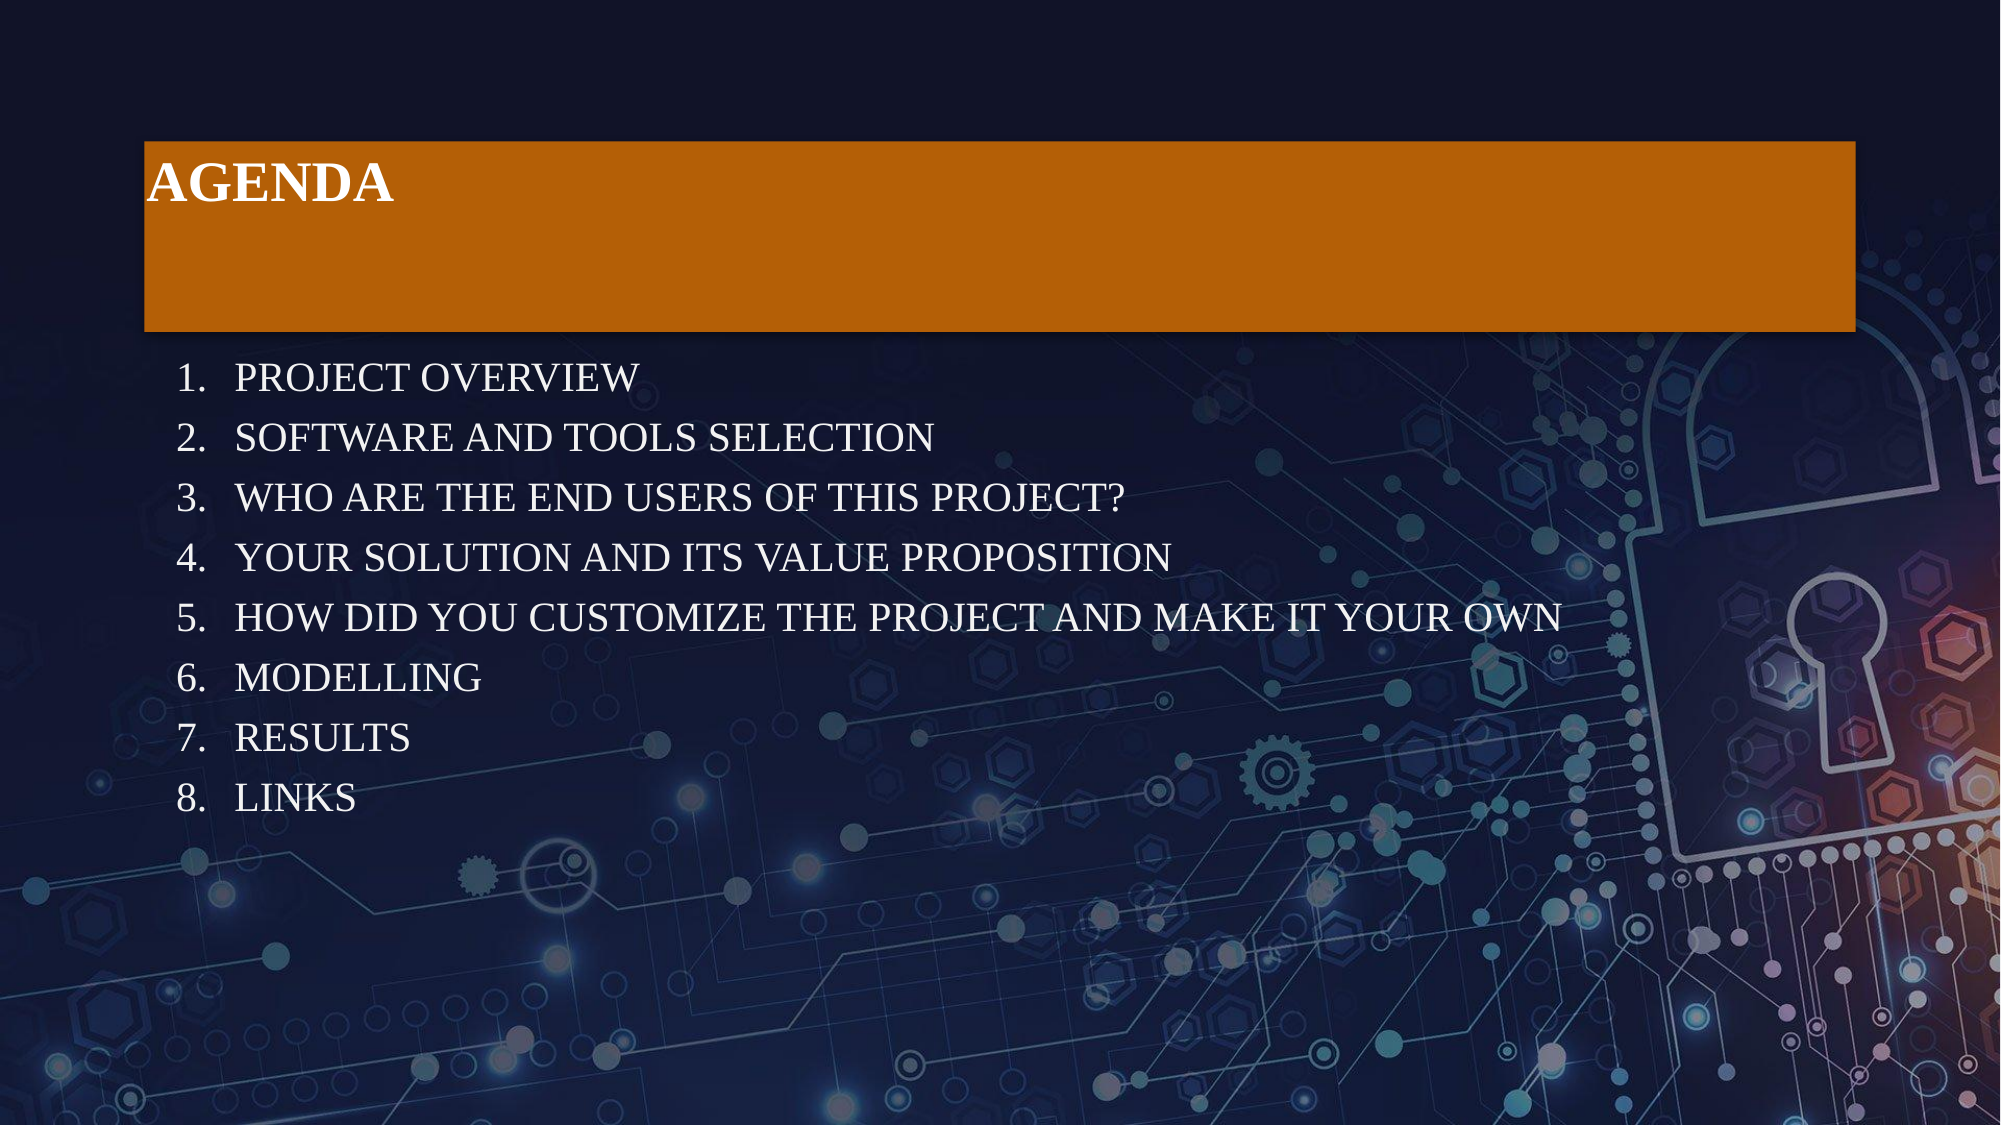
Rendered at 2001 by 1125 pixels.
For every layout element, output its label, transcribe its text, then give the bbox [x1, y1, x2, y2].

title AGENDA [144, 141, 1856, 332]
text_box PROJECT OVERVIEW SOFTWARE AND TOOLS SELECTION WHO ARE THE END USERS OF THIS PROJECT? YOUR SOLUTION AND ITS VALUE PROPOSITION HOW DID YOU CUSTOMIZE THE PROJECT AND MAKE IT YOUR OWN MODELLING RESULTS LINKS [144, 332, 1770, 865]
picture [0, 0, 2001, 1125]
